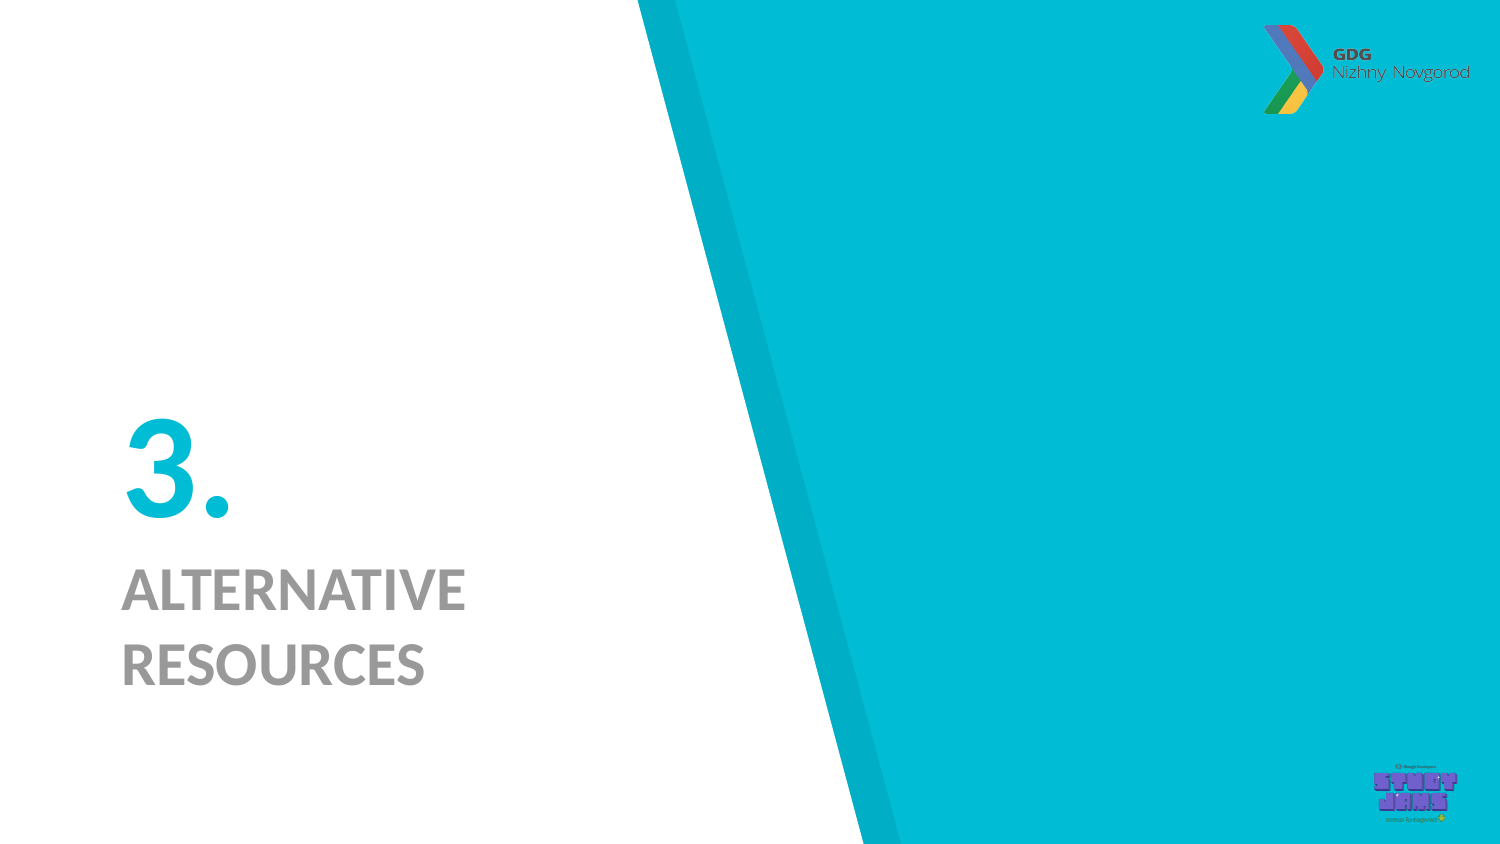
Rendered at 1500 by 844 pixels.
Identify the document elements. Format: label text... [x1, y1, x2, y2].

title 3. ALTERNATIVE RESOURCES [106, 222, 685, 713]
picture [1264, 25, 1469, 114]
picture [1345, 758, 1486, 827]
